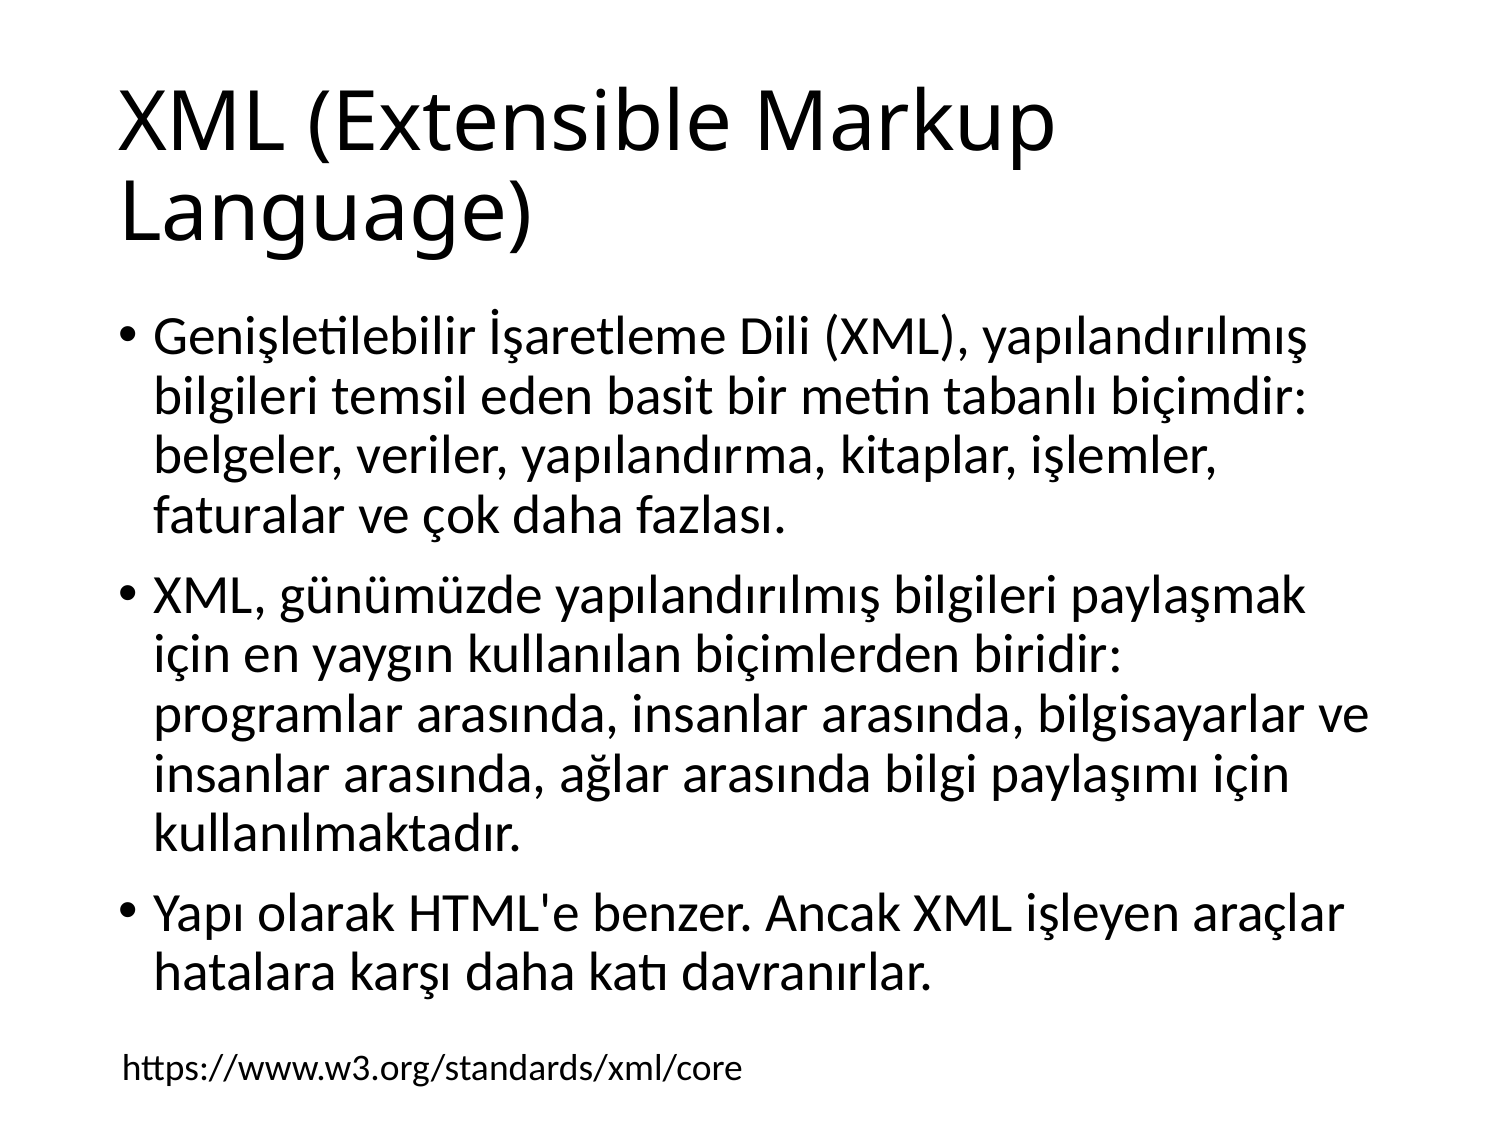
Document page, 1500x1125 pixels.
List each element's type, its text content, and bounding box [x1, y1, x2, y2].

text_box https://www.w3.org/standards/xml/core [107, 1035, 759, 1096]
title XML (Extensible Markup Language) [103, 59, 1397, 278]
list Genişletilebilir İşaretleme Dili (XML), yapılandırılmış bilgileri temsil eden basit bir metin tabanlı biçimdir: belgeler, veriler, yapılandırma, kitaplar, işlemler, faturalar ve çok daha fazlası. XML, günümüzde yapılandırılmış bilgileri paylaşmak için en yaygın kullanılan biçimlerden biridir: programlar arasında, insanlar arasında, bilgisayarlar ve insanlar arasında, ağlar arasında bilgi paylaşımı için kullanılmaktadır. Yapı olarak HTML'e benzer. Ancak XML işleyen araçlar hatalara karşı daha katı davranırlar. [103, 299, 1397, 1014]
